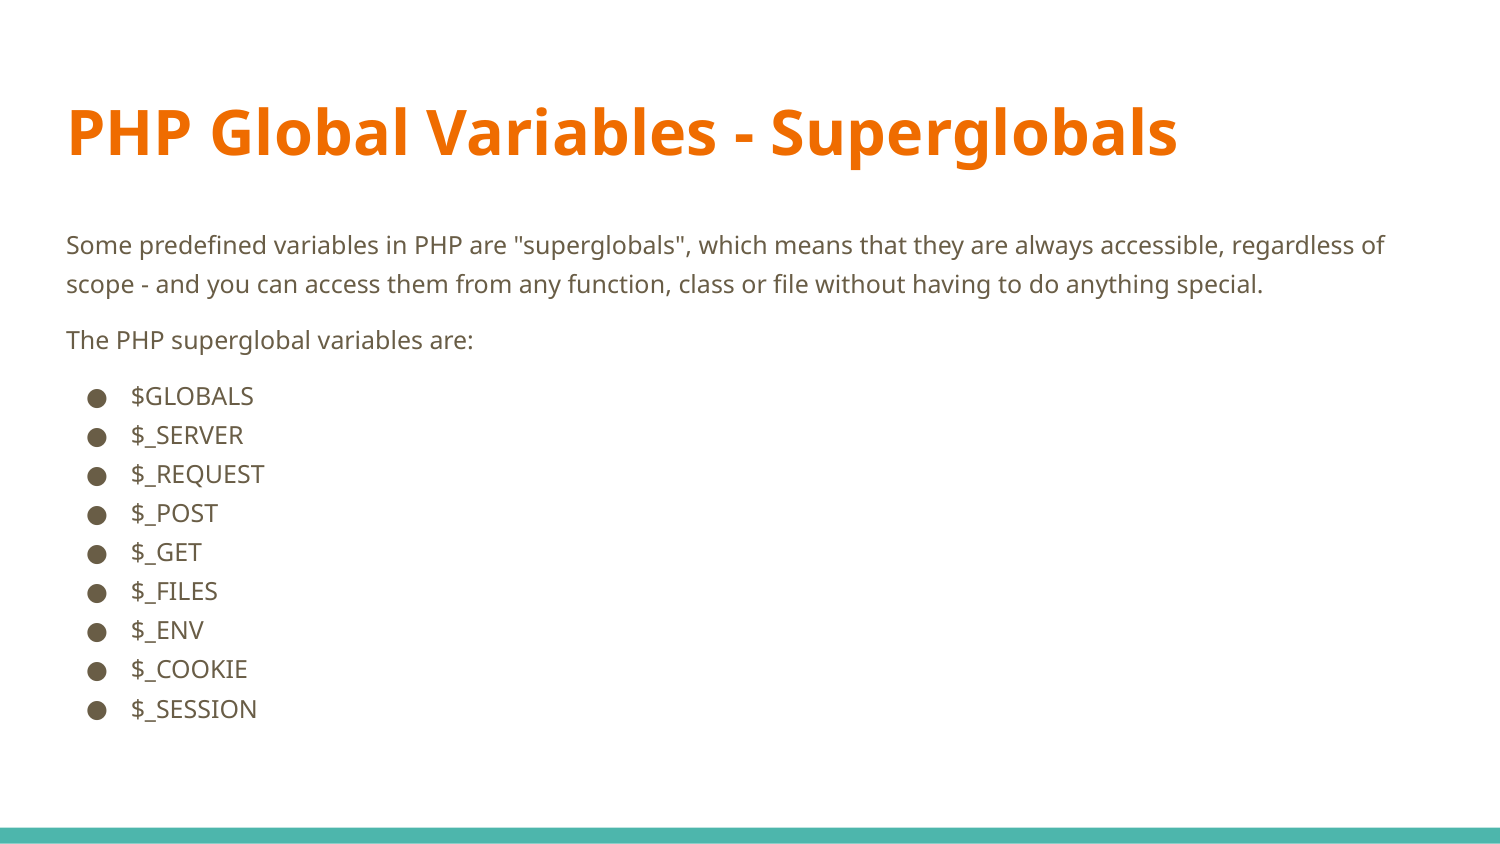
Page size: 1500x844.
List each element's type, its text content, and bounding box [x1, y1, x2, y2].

list Some predefined variables in PHP are "superglobals", which means that they are always accessible, regardless of scope - and you can access them from any function, class or file without having to do anything special. The PHP superglobal variables are: $GLOBALS $_SERVER $_REQUEST $_POST $_GET $_FILES $_ENV $_COOKIE $_SESSION [51, 207, 1449, 750]
title PHP Global Variables - Superglobals [51, 72, 1449, 189]
